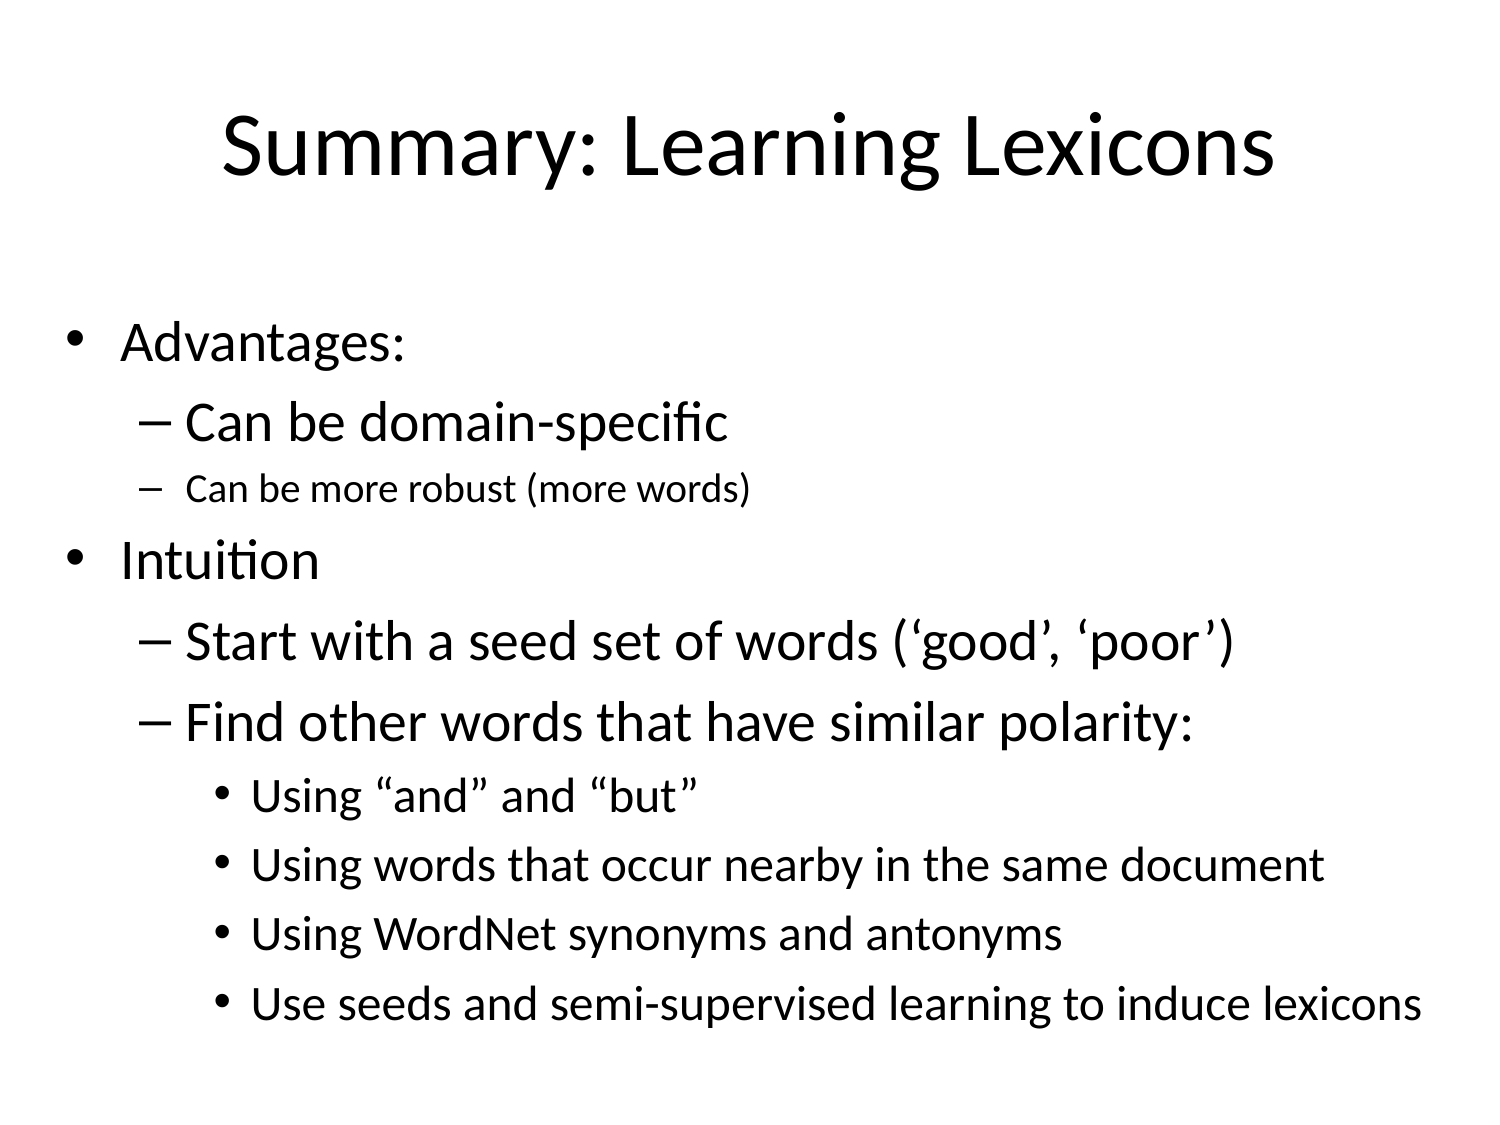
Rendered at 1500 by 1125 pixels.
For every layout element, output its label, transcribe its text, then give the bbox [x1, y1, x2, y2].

list Advantages: Can be domain-specific Can be more robust (more words) Intuition Start with a seed set of words (‘good’, ‘poor’) Find other words that have similar polarity: Using “and” and “but” Using words that occur nearby in the same document Using WordNet synonyms and antonyms Use seeds and semi-supervised learning to induce lexicons [50, 295, 1450, 1096]
title Summary: Learning Lexicons [75, 45, 1425, 233]
